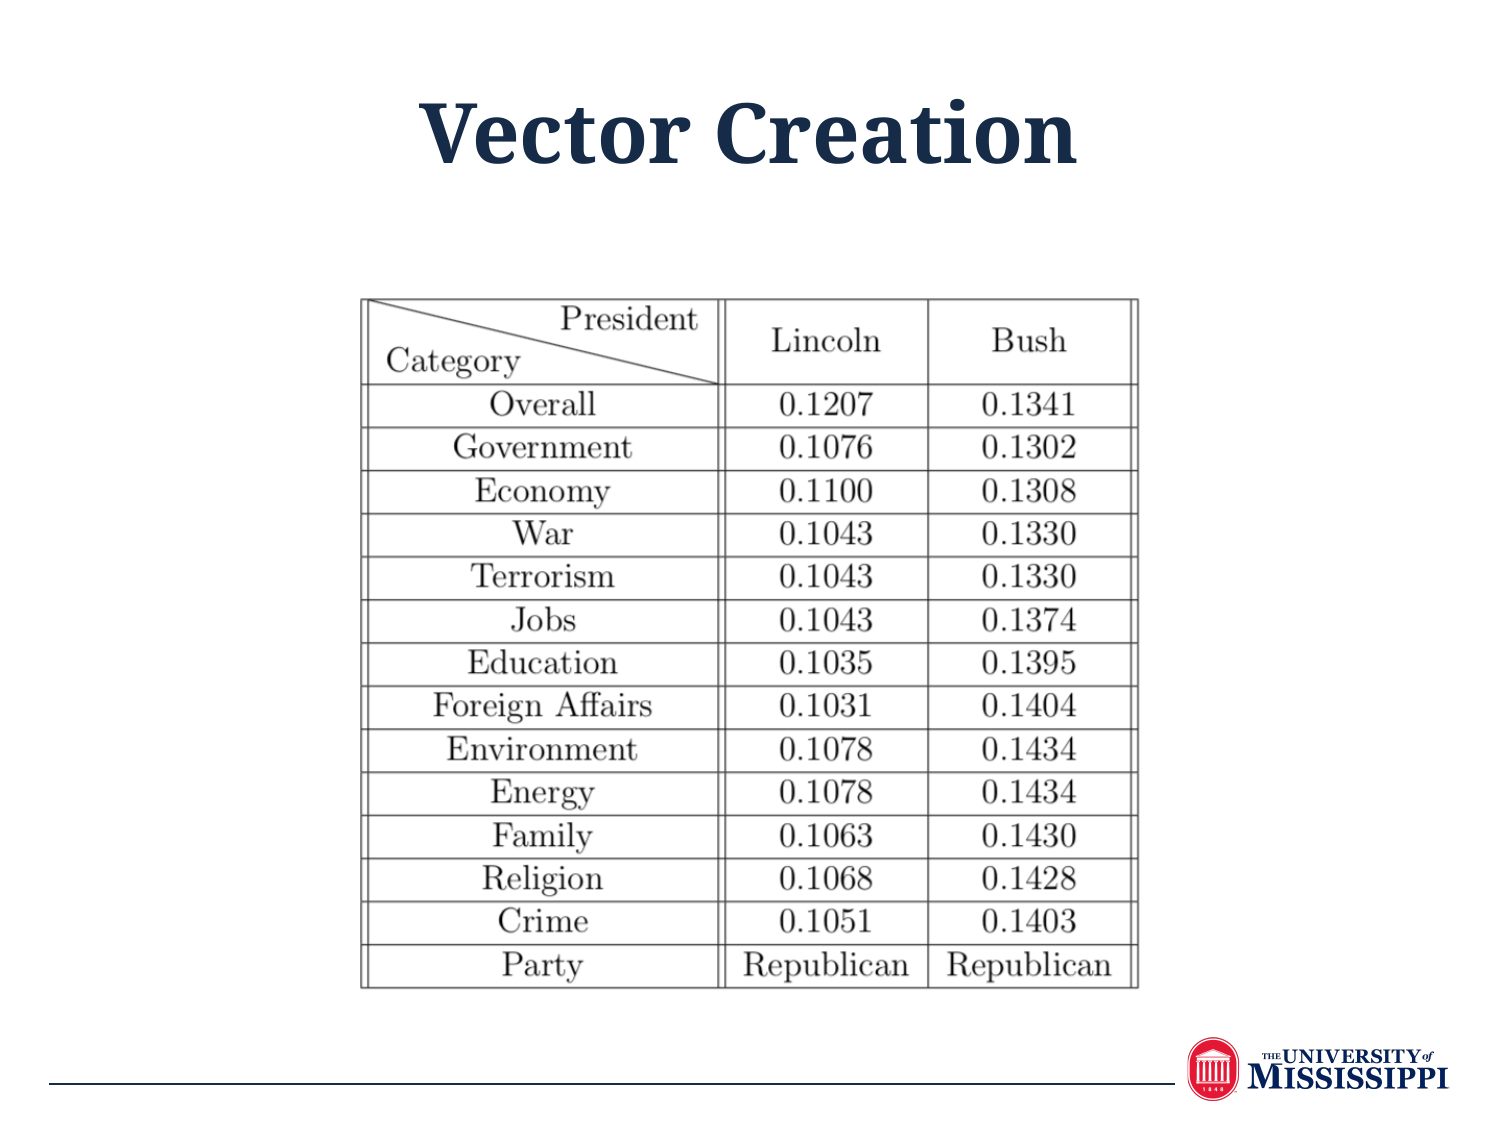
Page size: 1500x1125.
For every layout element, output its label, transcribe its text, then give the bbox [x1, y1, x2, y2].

list Vector Creation [49, 72, 1450, 221]
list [358, 295, 1141, 993]
